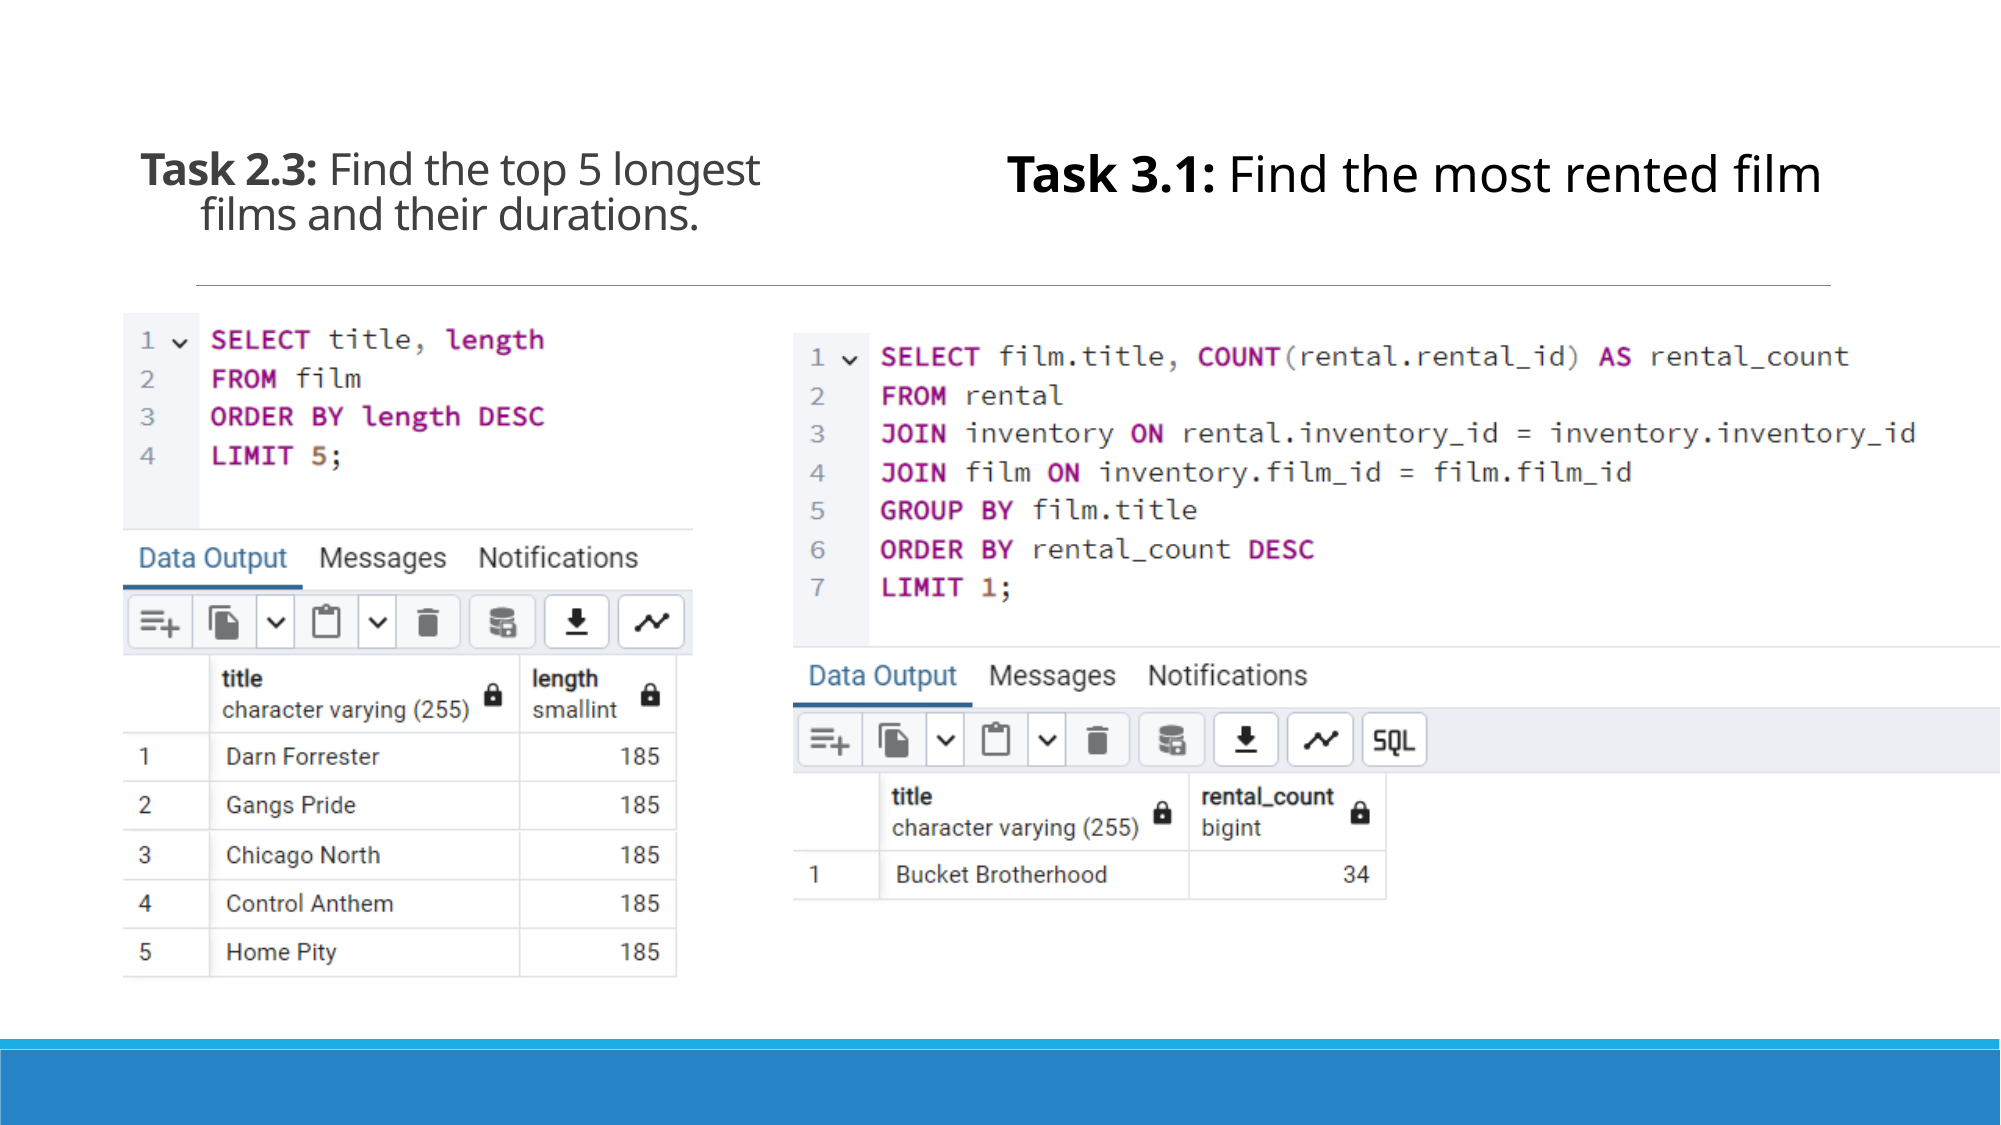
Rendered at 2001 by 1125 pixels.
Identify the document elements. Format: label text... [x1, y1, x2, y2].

picture [793, 333, 2000, 905]
text_box Task 3.1: Find the most rented film [963, 135, 1868, 210]
title Task 2.3: Find the top 5 longest films and their durations. [123, 98, 778, 247]
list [122, 312, 693, 984]
